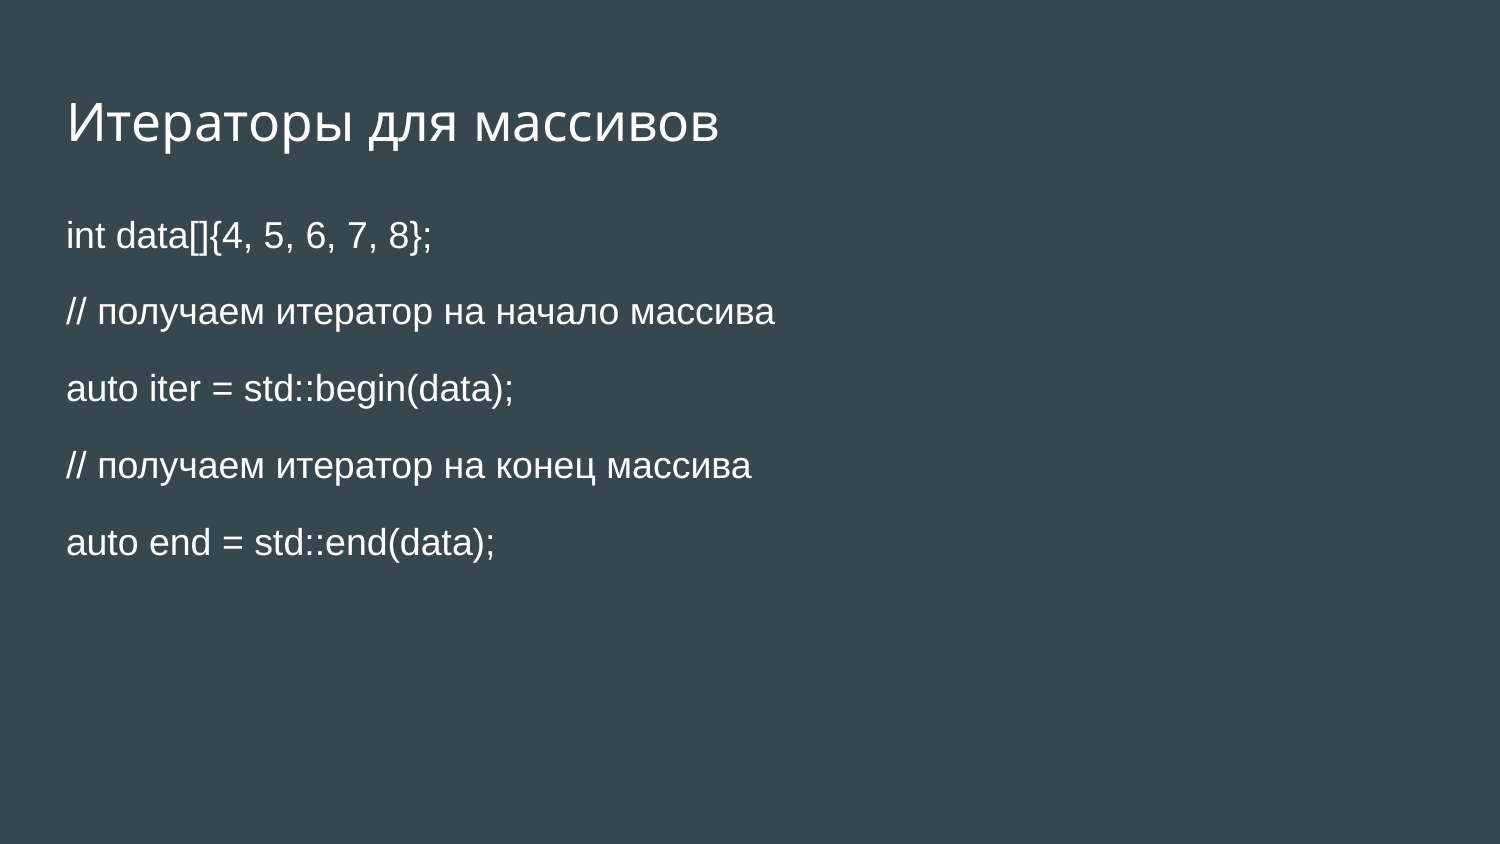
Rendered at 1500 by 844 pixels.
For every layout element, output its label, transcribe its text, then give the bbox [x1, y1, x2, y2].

list int data[]{4, 5, 6, 7, 8}; // получаем итератор на начало массива auto iter = std::begin(data); // получаем итератор на конец массива auto end = std::end(data); [51, 189, 1449, 750]
title Итераторы для массивов [51, 72, 1449, 167]
